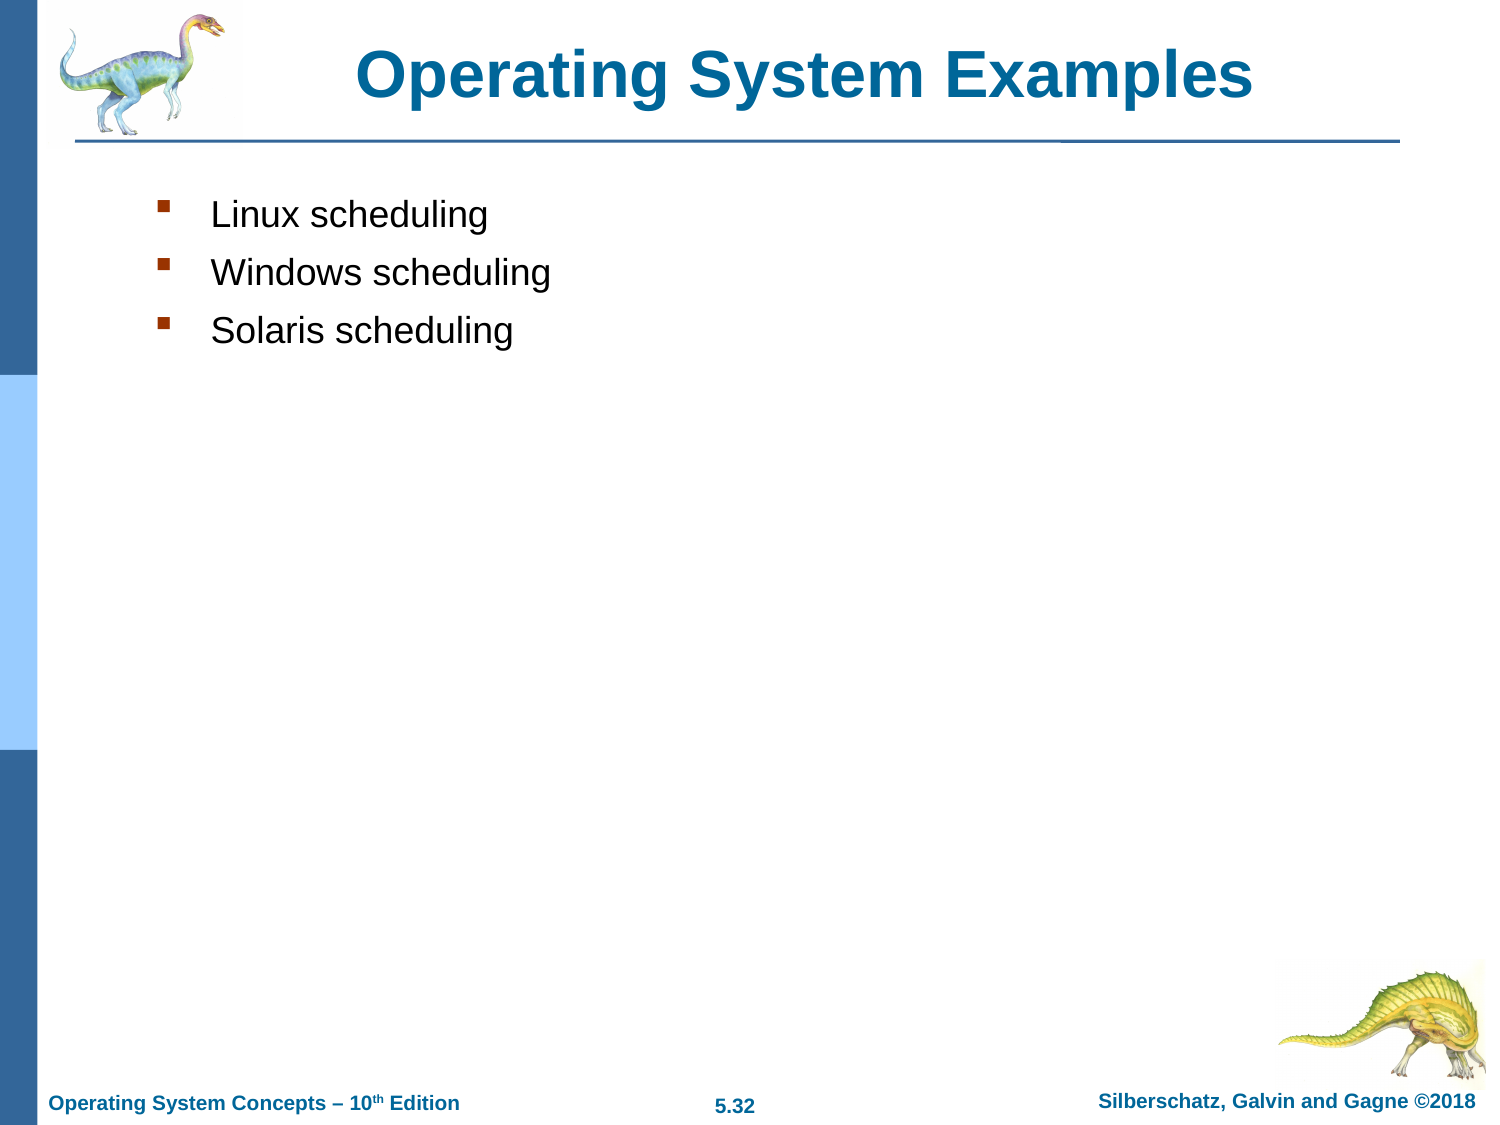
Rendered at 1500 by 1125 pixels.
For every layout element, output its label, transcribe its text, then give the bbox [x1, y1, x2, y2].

list Linux scheduling Windows scheduling Solaris scheduling [139, 182, 1247, 758]
picture [46, 0, 243, 149]
picture [1275, 959, 1486, 1090]
title Operating System Examples [186, 23, 1425, 118]
